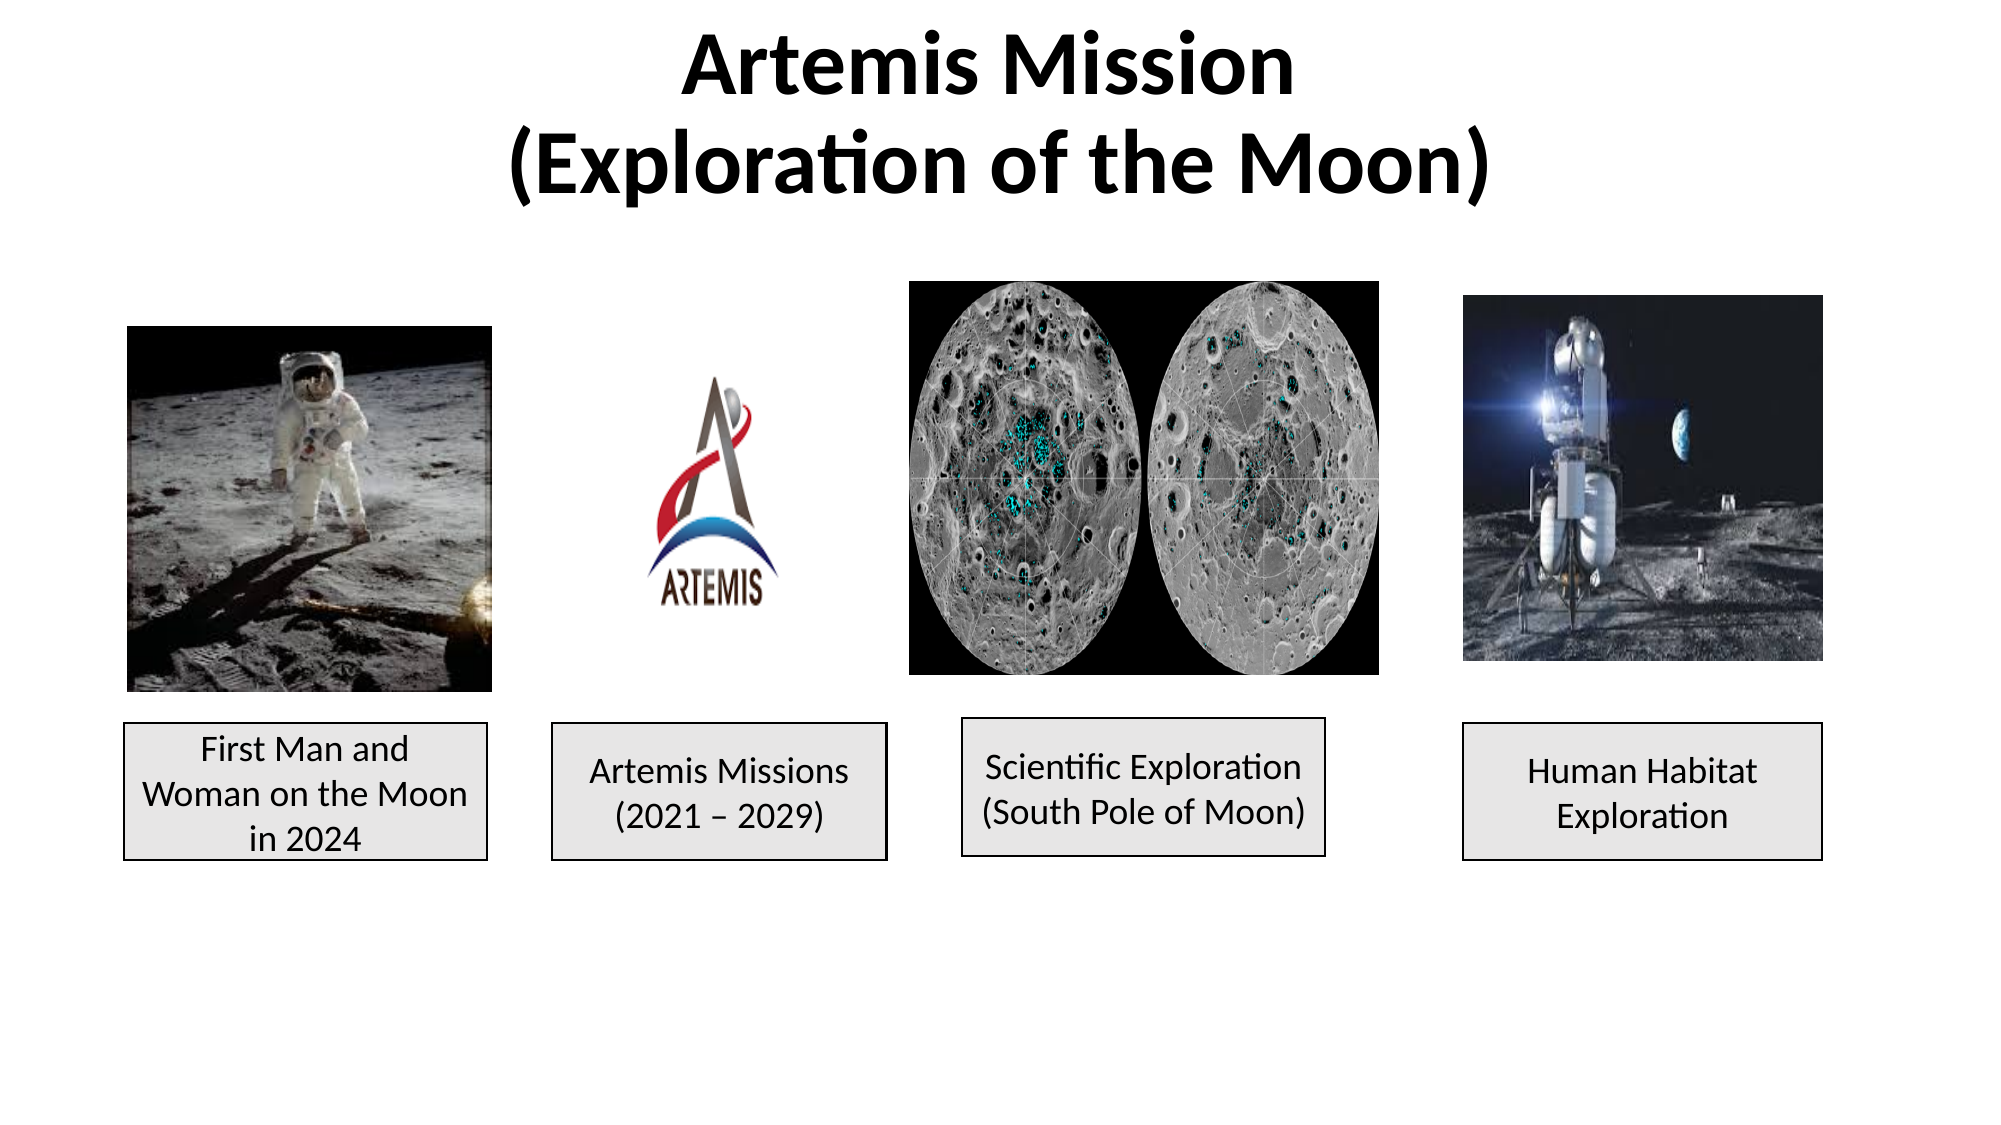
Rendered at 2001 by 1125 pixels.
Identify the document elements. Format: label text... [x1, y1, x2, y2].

text_box Human Habitat Exploration [1462, 722, 1823, 861]
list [909, 281, 1379, 675]
text_box First Man and Woman on the Moon in 2024 [123, 722, 488, 861]
title Artemis Mission (Exploration of the Moon) [137, 59, 1863, 170]
text_box Artemis Missions (2021 – 2029) [551, 722, 888, 861]
picture [546, 324, 880, 690]
picture [127, 326, 492, 692]
text_box Scientific Exploration (South Pole of Moon) [961, 717, 1326, 857]
picture [1462, 295, 1823, 661]
